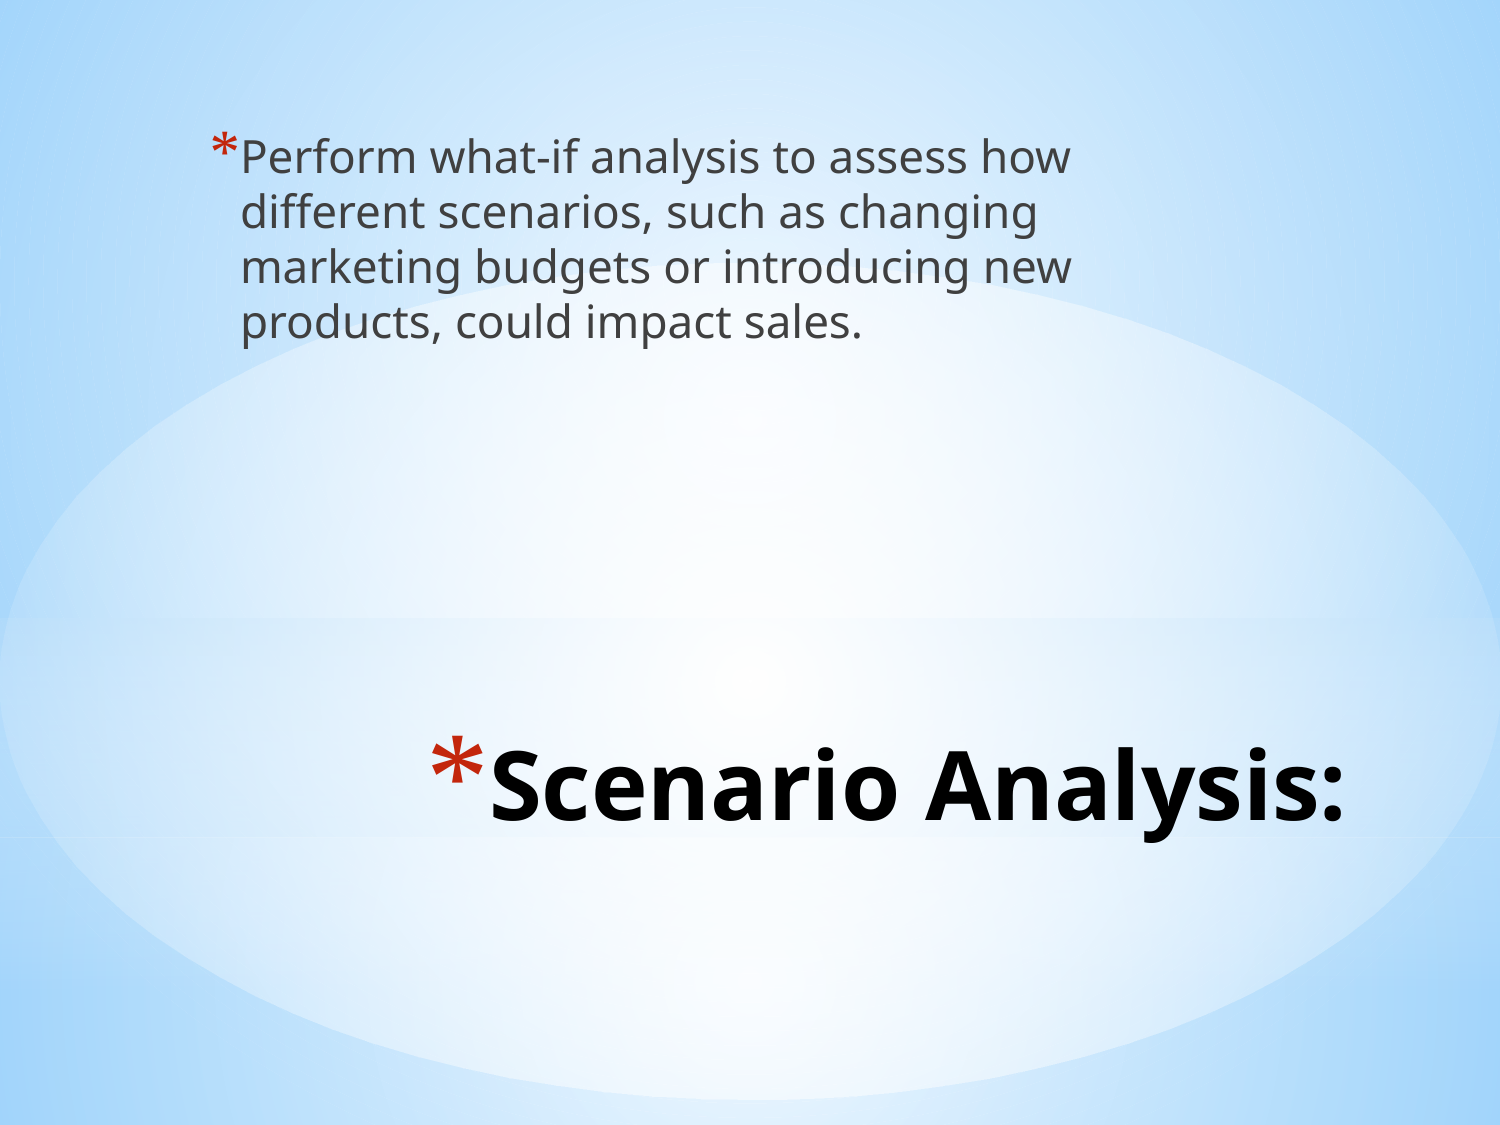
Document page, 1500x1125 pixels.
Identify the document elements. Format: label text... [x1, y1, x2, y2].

title Scenario Analysis: [294, 717, 1363, 905]
list Perform what-if analysis to assess how different scenarios, such as changing marketing budgets or introducing new products, could impact sales. [187, 120, 1238, 690]
